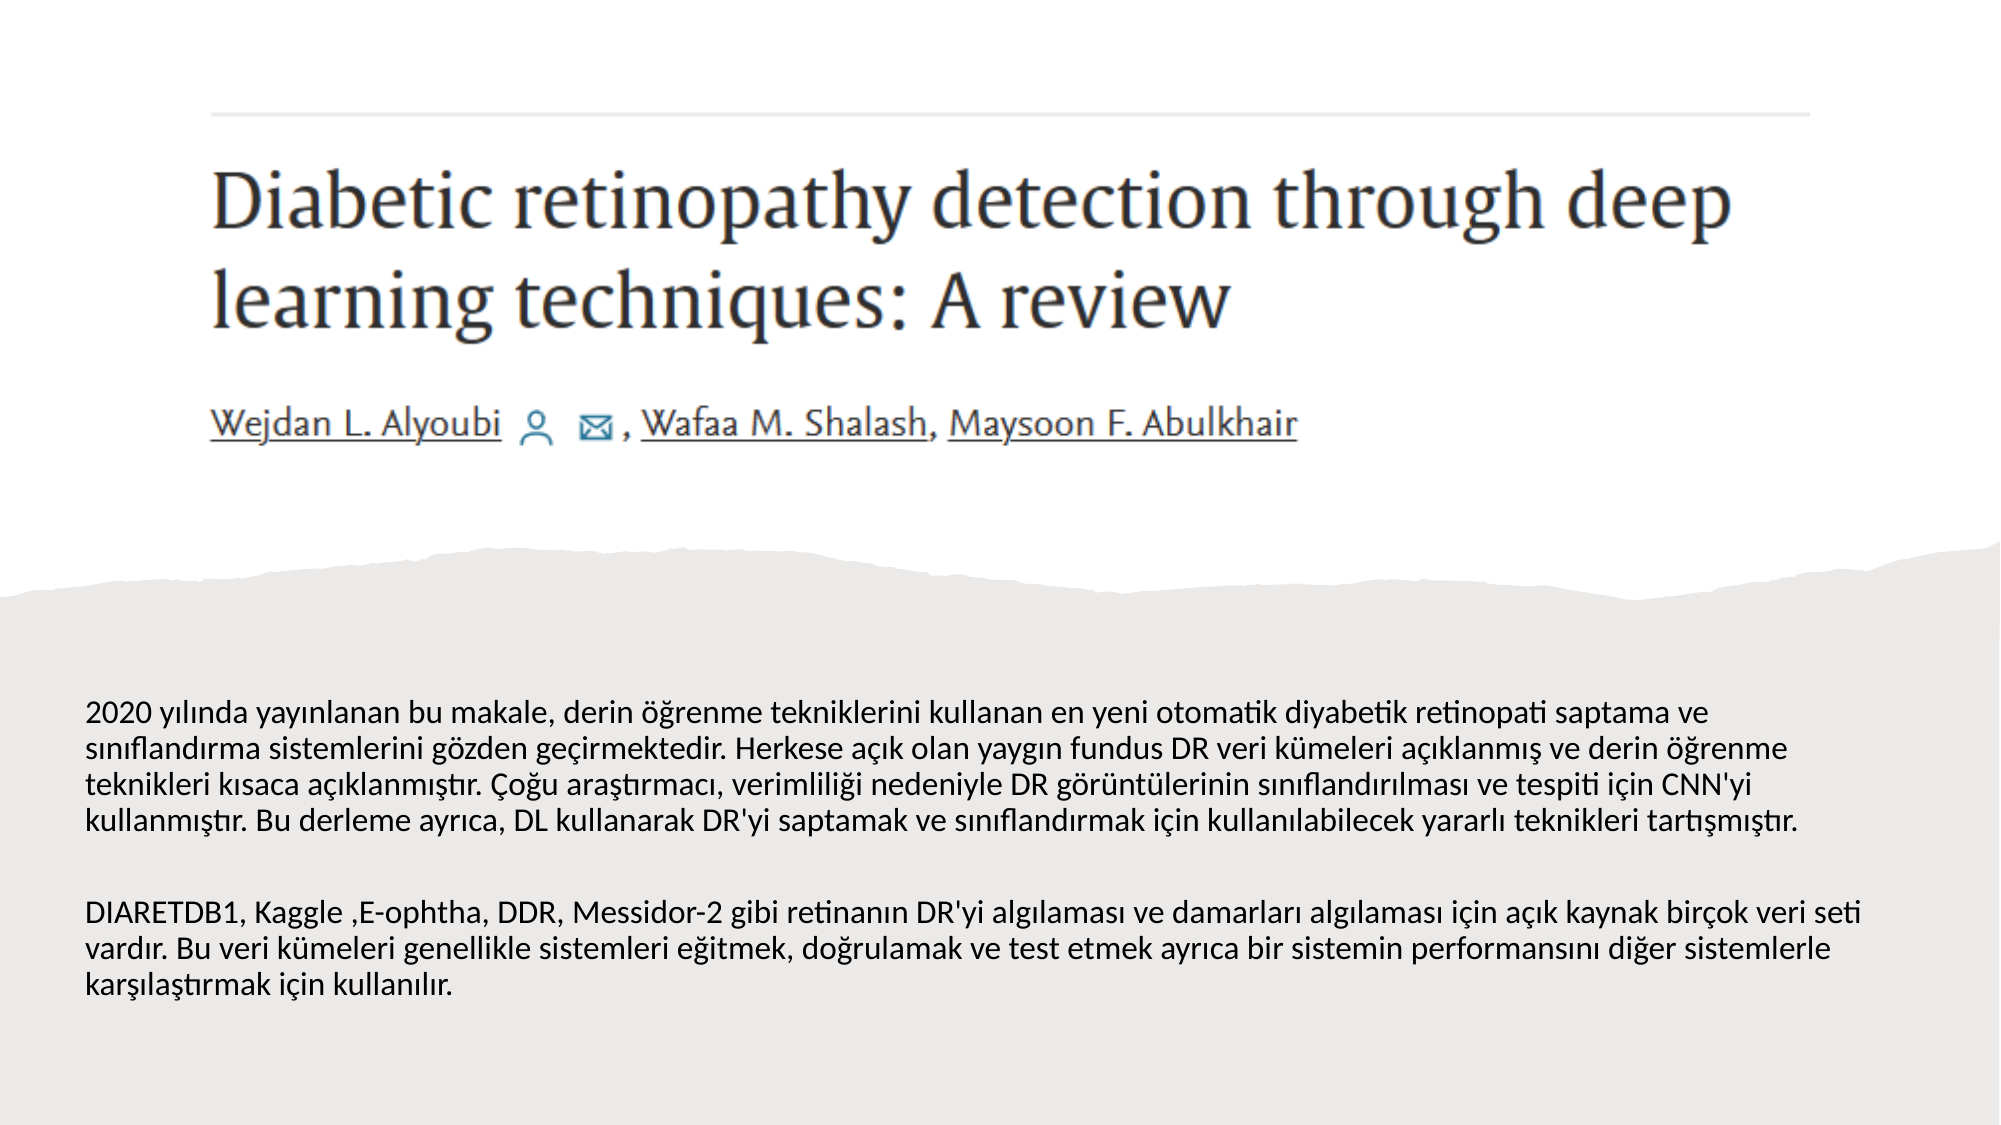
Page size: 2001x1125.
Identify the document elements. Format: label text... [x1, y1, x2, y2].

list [190, 109, 1811, 478]
text_box [0, 0, 2000, 598]
text_box 2020 yılında yayınlanan bu makale, derin öğrenme tekniklerini kullanan en yeni otomatik diyabetik retinopati saptama ve sınıflandırma sistemlerini gözden geçirmektedir. Herkese açık olan yaygın fundus DR veri kümeleri açıklanmış ve derin öğrenme teknikleri kısaca açıklanmıştır. Çoğu araştırmacı, verimliliği nedeniyle DR görüntülerinin sınıflandırılması ve tespiti için CNN'yi kullanmıştır. Bu derleme ayrıca, DL kullanarak DR'yi saptamak ve sınıflandırmak için kullanılabilecek yararlı teknikleri tartışmıştır. DIARETDB1, Kaggle ,E-ophtha, DDR, Messidor-2 gibi retinanın DR'yi algılaması ve damarları algılaması için açık kaynak birçok veri seti vardır. Bu veri kümeleri genellikle sistemleri eğitmek, doğrulamak ve test etmek ayrıca bir sistemin performansını diğer sistemlerle karşılaştırmak için kullanılır. [70, 686, 1891, 1016]
text_box [0, 540, 2000, 1125]
